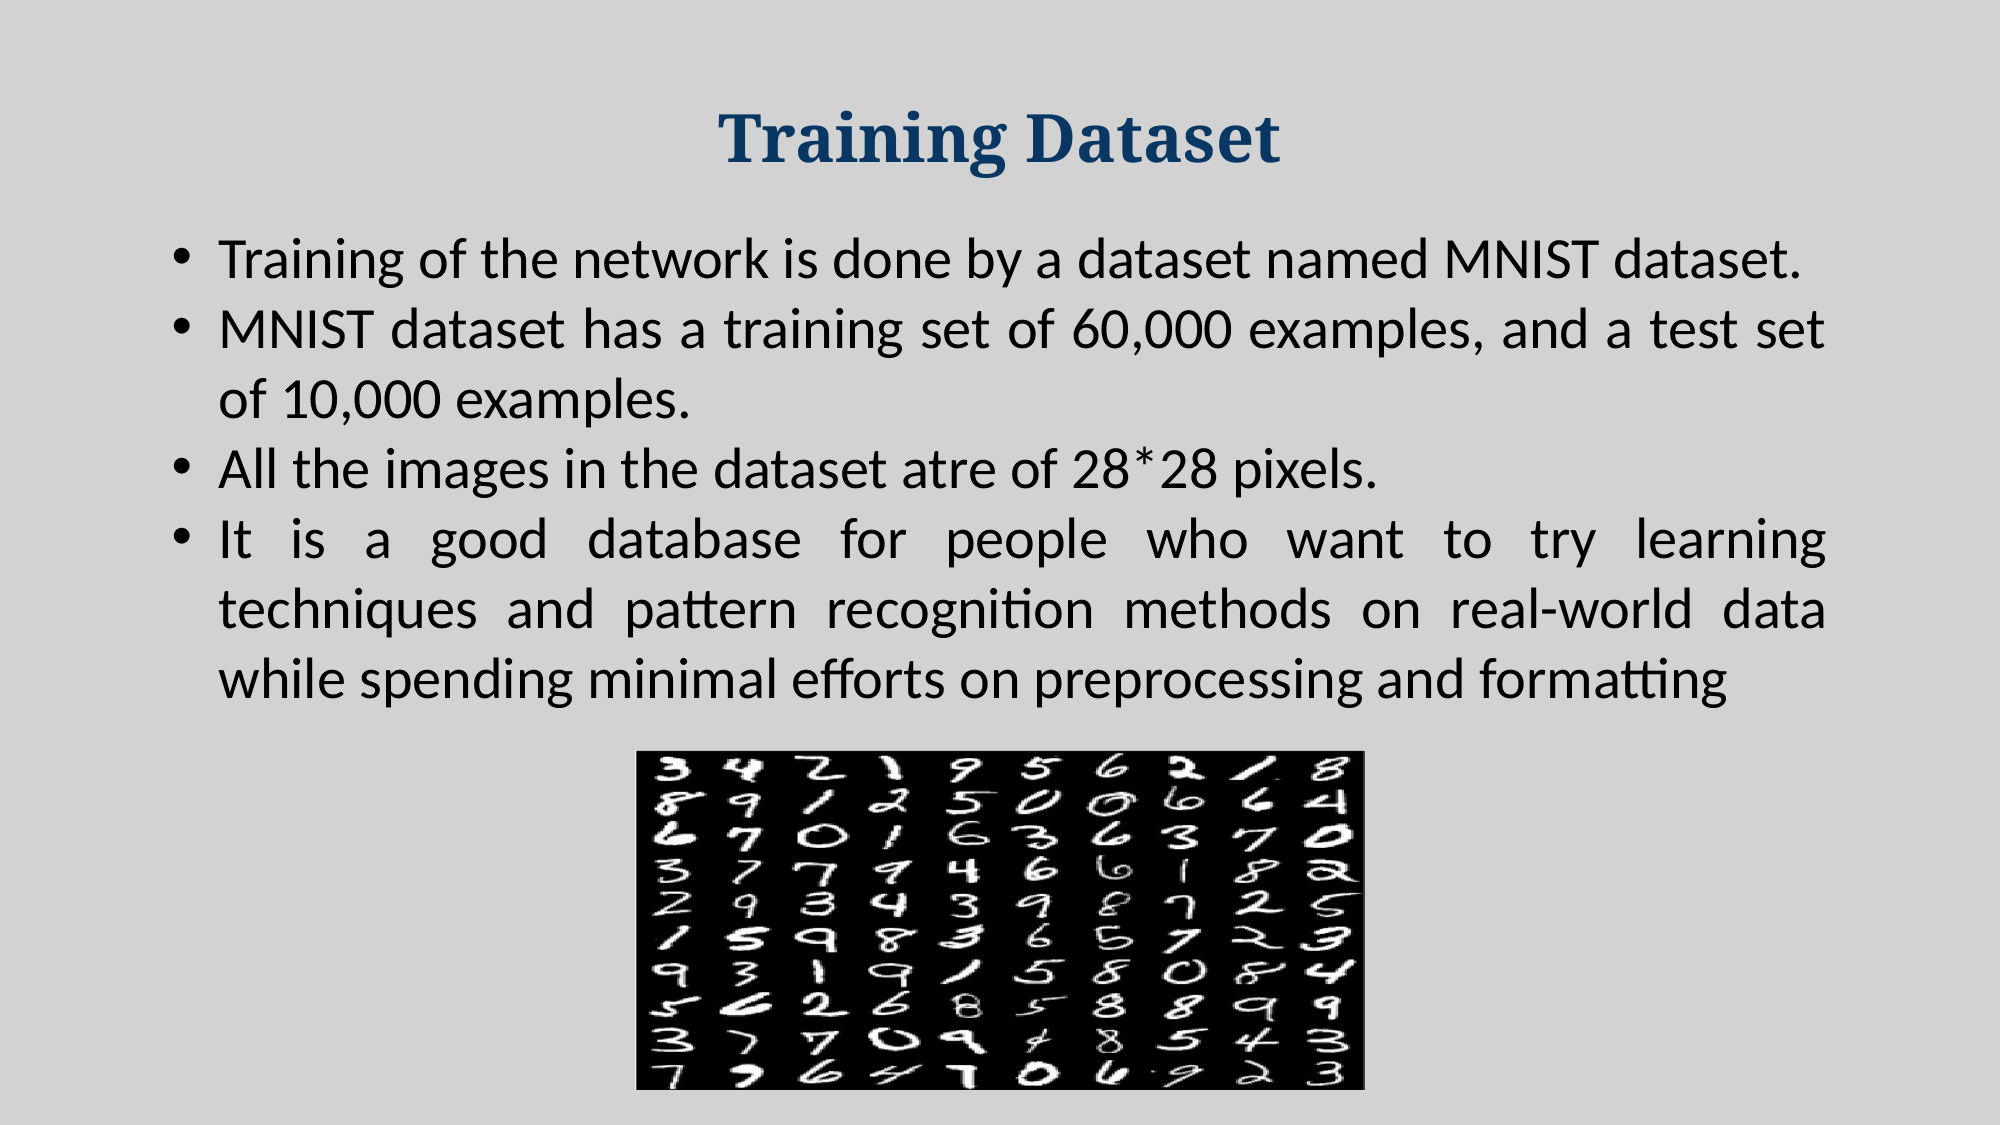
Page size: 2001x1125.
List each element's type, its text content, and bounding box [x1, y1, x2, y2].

text_box Training Dataset [690, 88, 1310, 184]
text_box Training of the network is done by a dataset named MNIST dataset. MNIST dataset has a training set of 60,000 examples, and a test set of 10,000 examples. All the images in the dataset atre of 28*28 pixels. It is a good database for people who want to try learning techniques and pattern recognition methods on real-world data while spending minimal efforts on preprocessing and formatting [156, 212, 1843, 718]
picture [635, 750, 1365, 1090]
